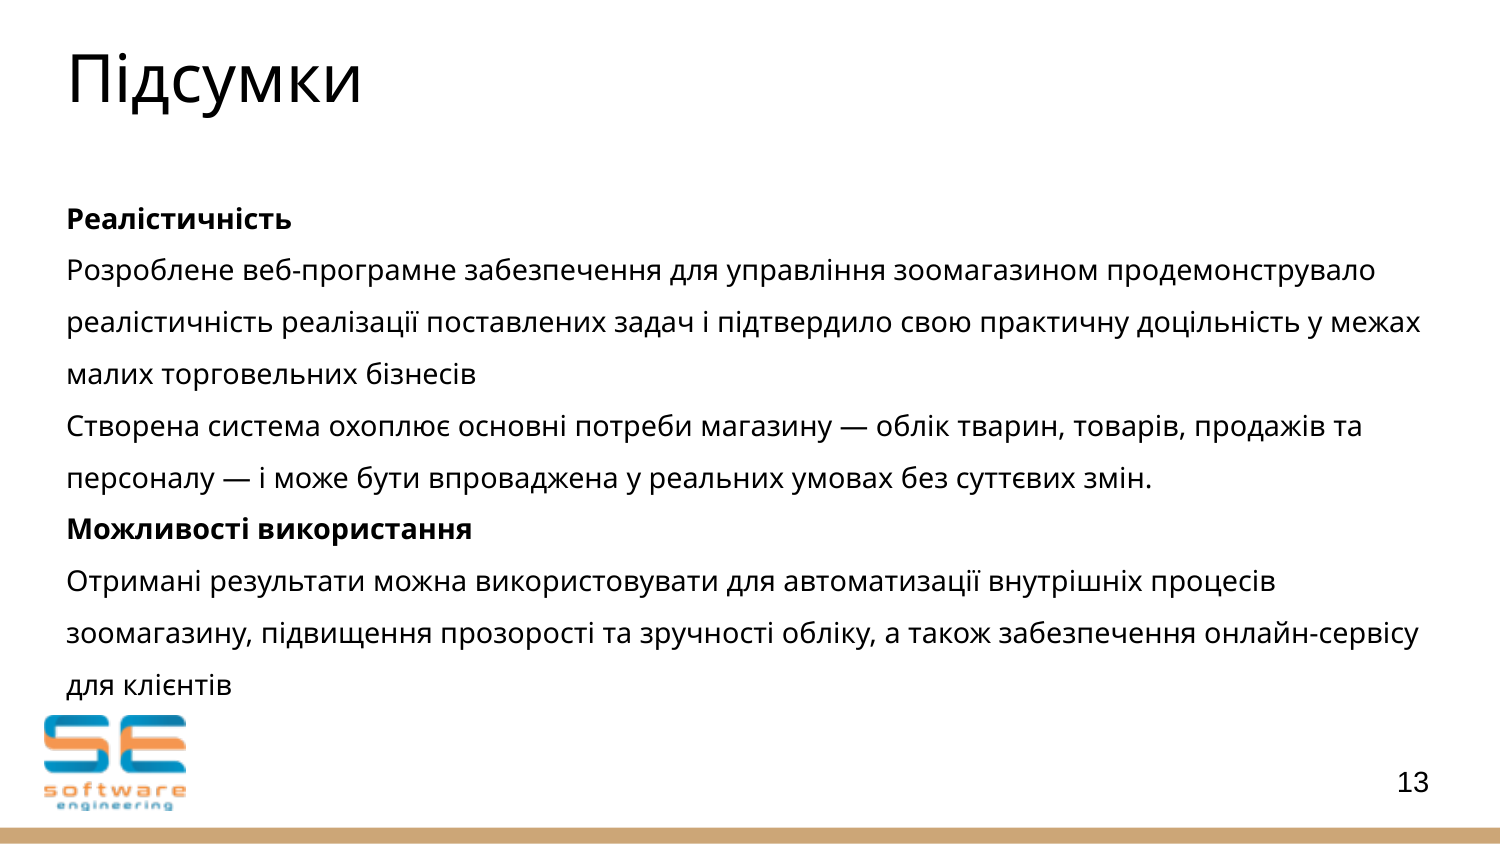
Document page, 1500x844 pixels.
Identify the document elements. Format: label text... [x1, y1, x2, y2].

picture [43, 714, 186, 811]
list Реалістичність Розроблене веб‑програмне забезпечення для управління зоомагазином продемонструвало реалістичність реалізації поставлених задач і підтвердило свою практичну доцільність у межах малих торговельних бізнесів Створена система охоплює основні потреби магазину — облік тварин, товарів, продажів та персоналу — і може бути впроваджена у реальних умовах без суттєвих змін. Можливості використання Отримані результати можна використовувати для автоматизації внутрішніх процесів зоомагазину, підвищення прозорості та зручності обліку, а також забезпечення онлайн-сервісу для клієнтів [51, 168, 1449, 719]
title Підсумки [51, 0, 1449, 131]
text_box 13 [1382, 755, 1500, 806]
